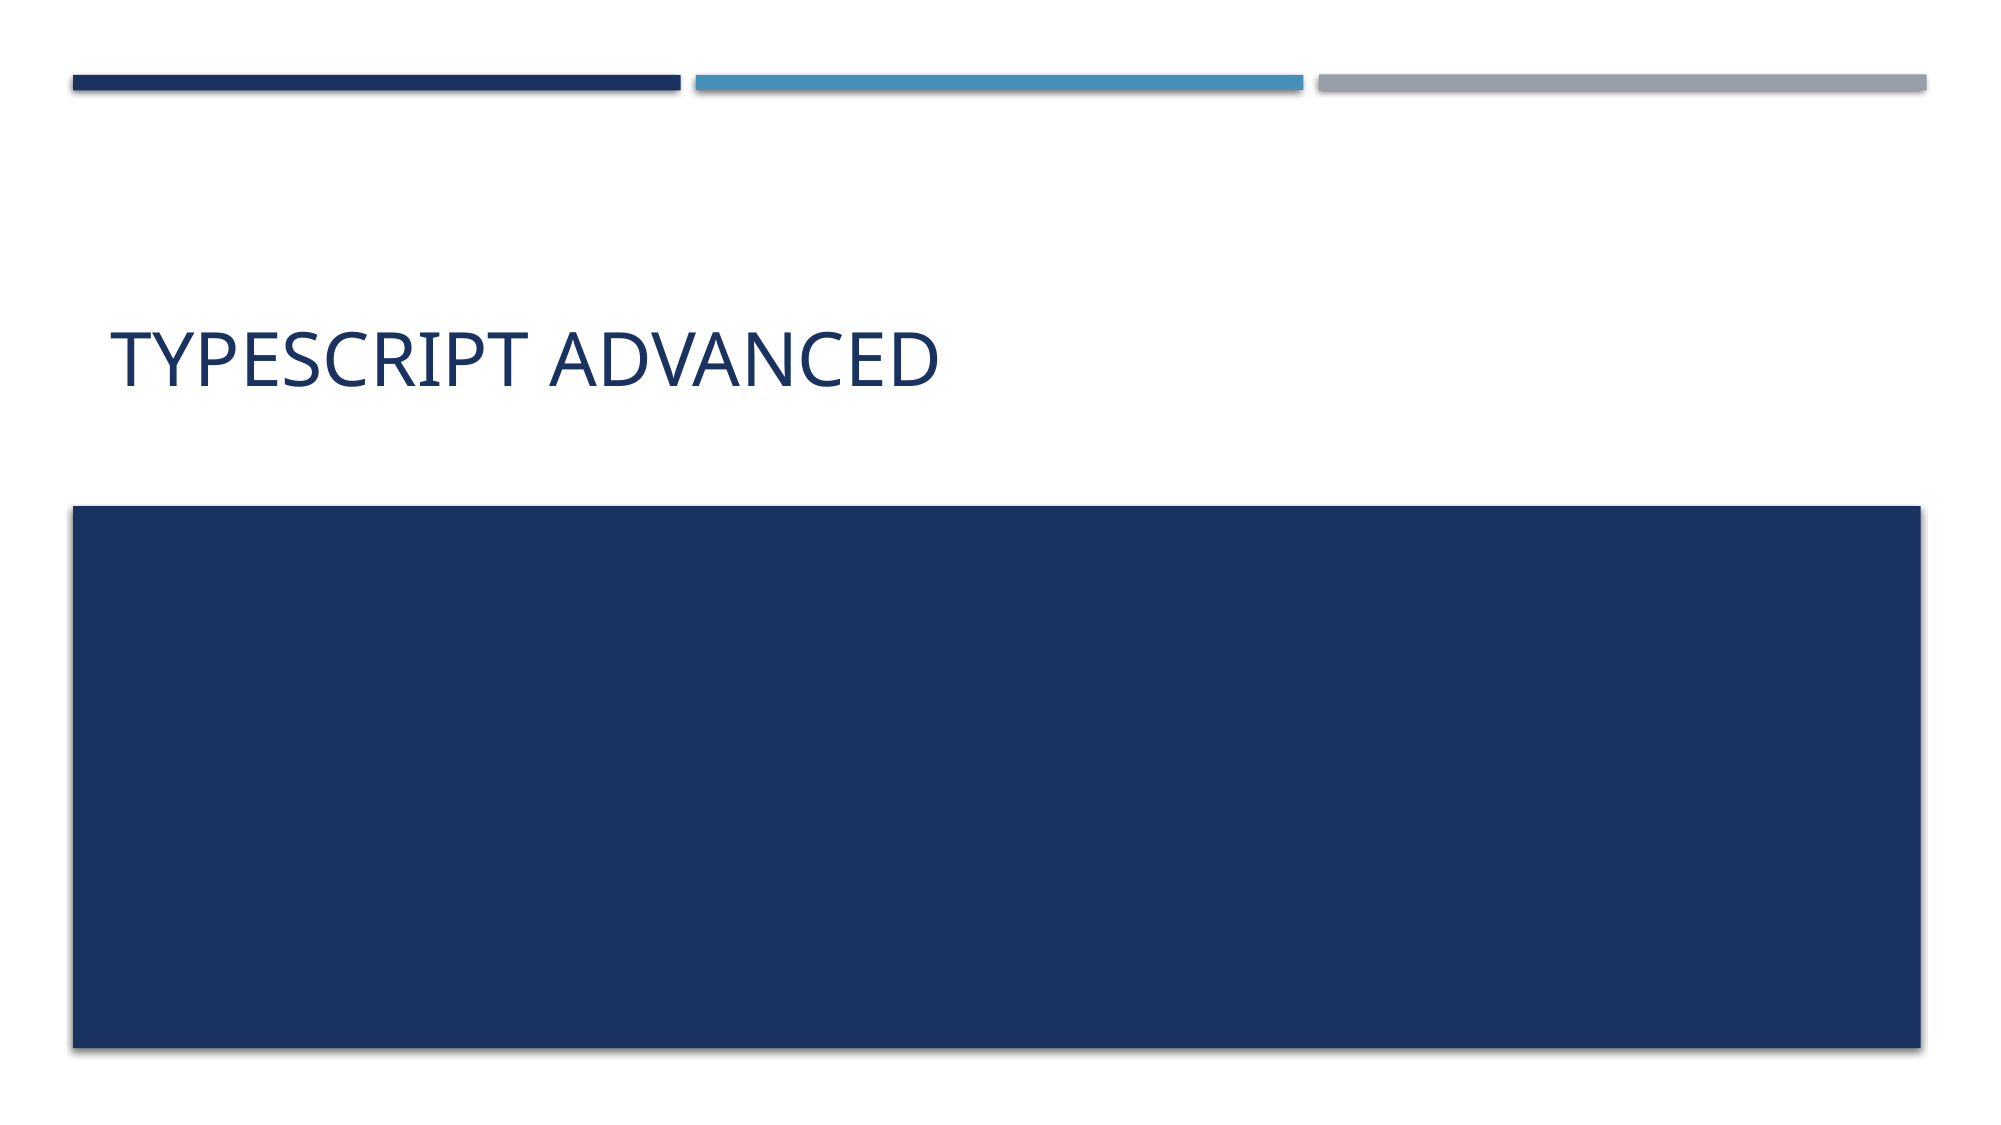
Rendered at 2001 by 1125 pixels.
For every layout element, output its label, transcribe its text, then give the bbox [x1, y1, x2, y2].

title TypeScript Advanced [95, 167, 1899, 410]
